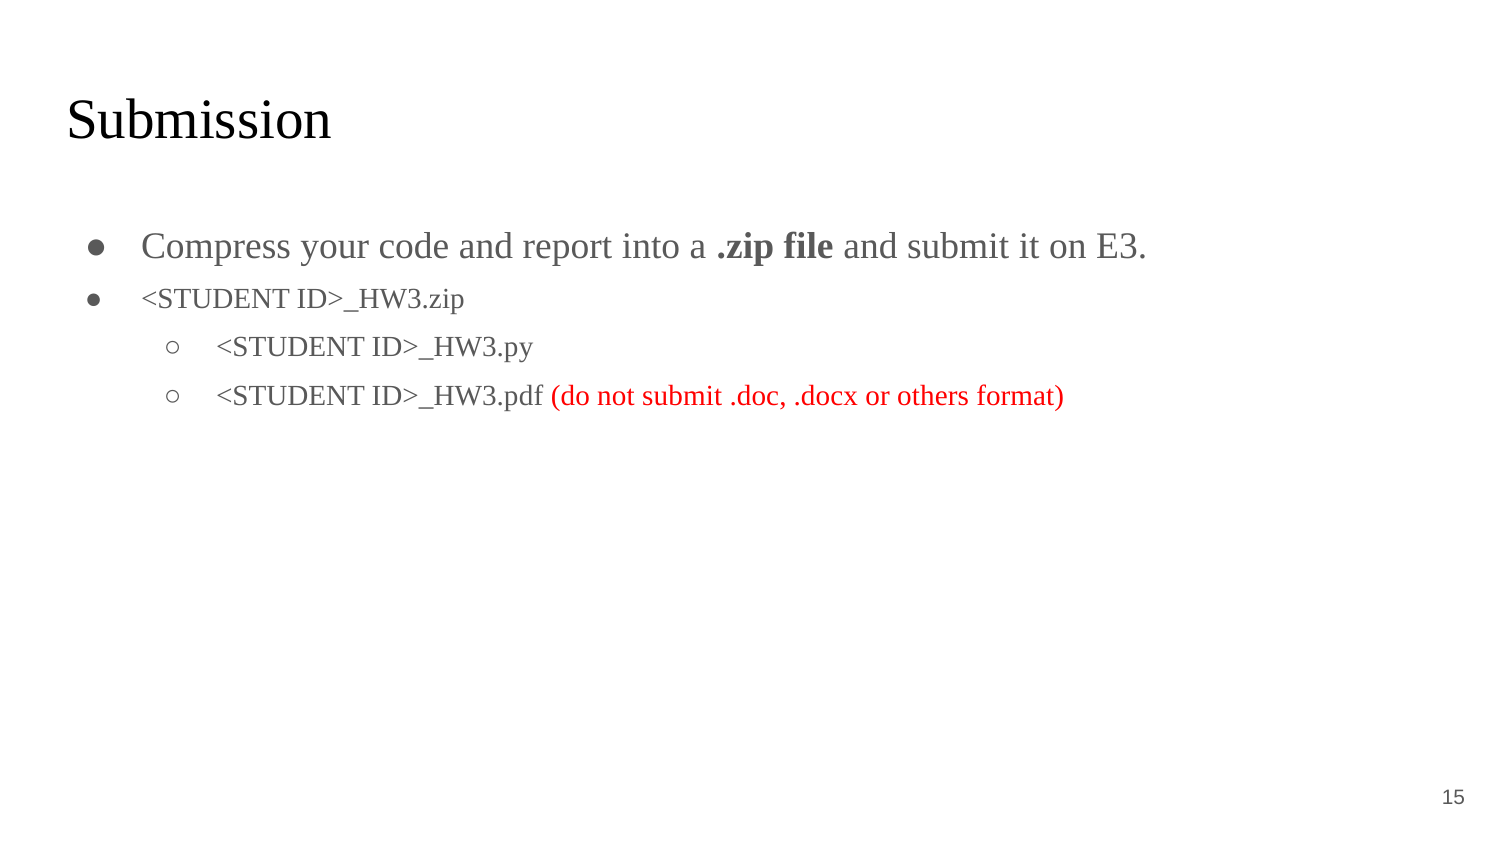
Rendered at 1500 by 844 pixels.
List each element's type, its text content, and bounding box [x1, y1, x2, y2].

title Submission [51, 72, 1449, 167]
slide_number ‹#› [1389, 764, 1480, 830]
list Compress your code and report into a .zip file and submit it on E3. <STUDENT ID>_HW3.zip <STUDENT ID>_HW3.py <STUDENT ID>_HW3.pdf (do not submit .doc, .docx or others format) [51, 189, 1449, 825]
